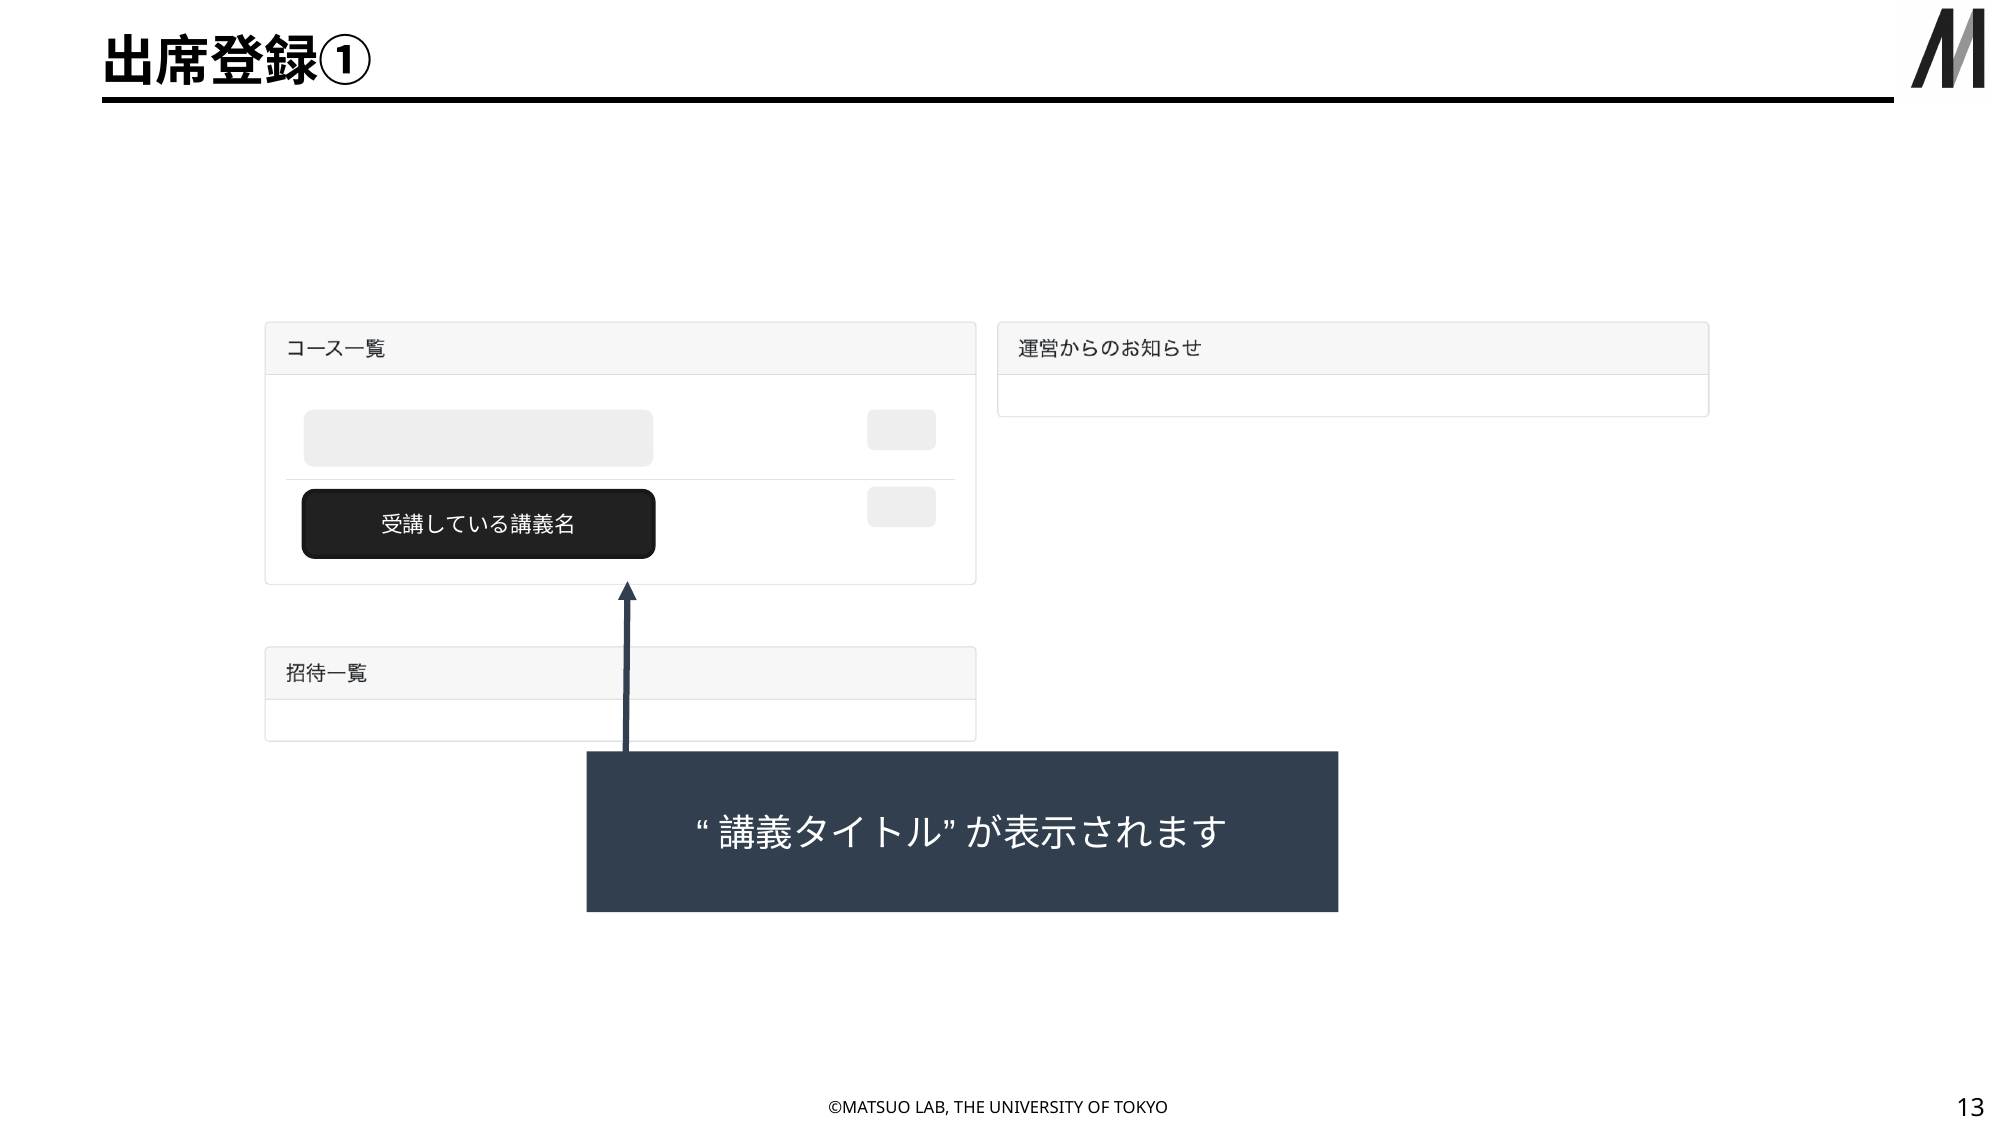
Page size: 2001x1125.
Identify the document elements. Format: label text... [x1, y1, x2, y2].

text_box “講義タイトル” が表示されます [586, 784, 1339, 913]
title 出席登録① [101, 26, 1894, 101]
picture [226, 284, 1728, 775]
slide_number ‹#› [1907, 1091, 2000, 1125]
picture [1899, 2, 1993, 101]
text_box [624, 580, 628, 862]
